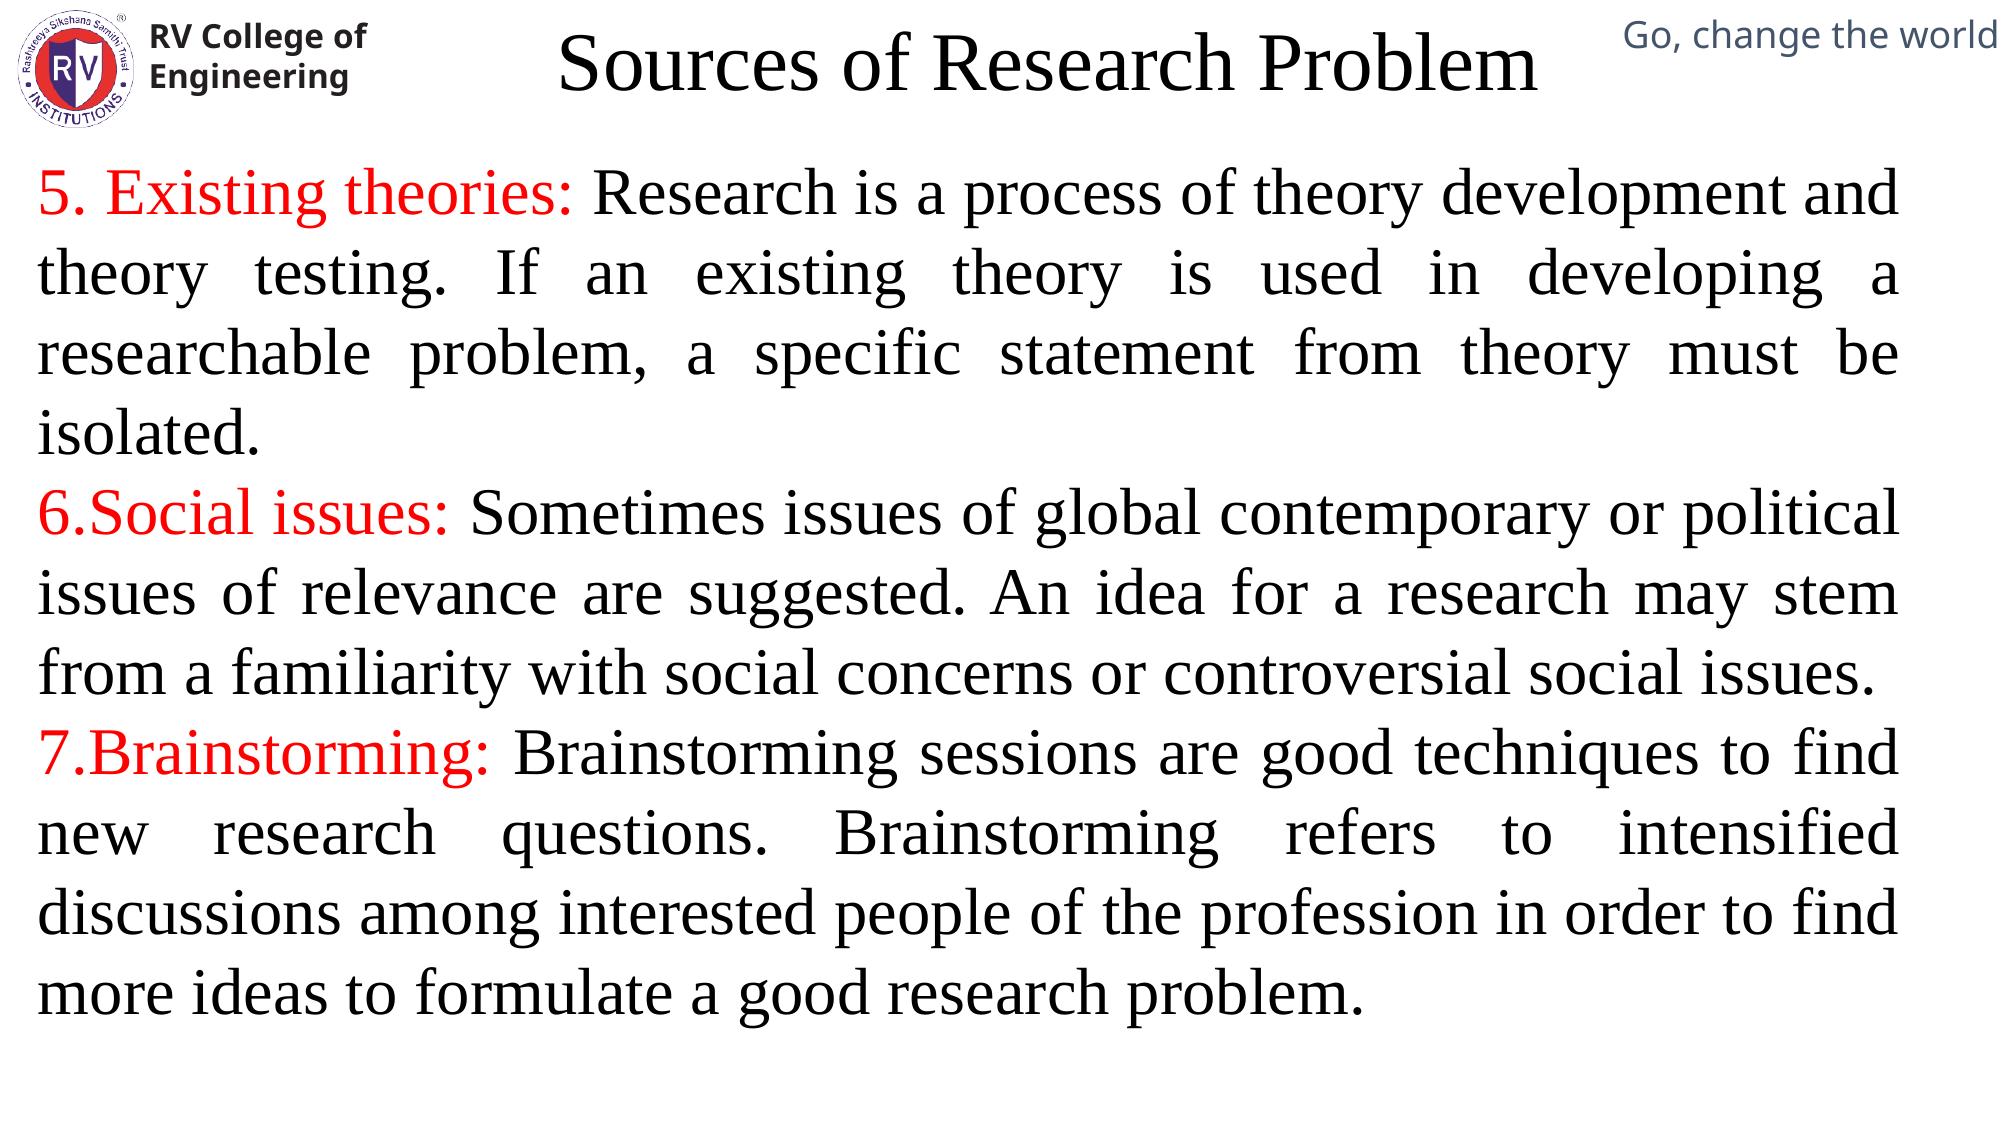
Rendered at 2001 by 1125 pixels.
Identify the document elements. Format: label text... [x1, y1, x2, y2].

text_box Sources of Research Problem [508, 0, 1589, 115]
text_box 5. Existing theories: Research is a process of theory development and theory testing. If an existing theory is used in developing a researchable problem, a specific statement from theory must be isolated. 6.Social issues: Sometimes issues of global contemporary or political issues of relevance are suggested. An idea for a research may stem from a familiarity with social concerns or controversial social issues. 7.Brainstorming: Brainstorming sessions are good techniques to find new research questions. Brainstorming refers to intensified discussions among interested people of the profession in order to find more ideas to formulate a good research problem. [23, 140, 1918, 1035]
picture [17, 10, 134, 128]
